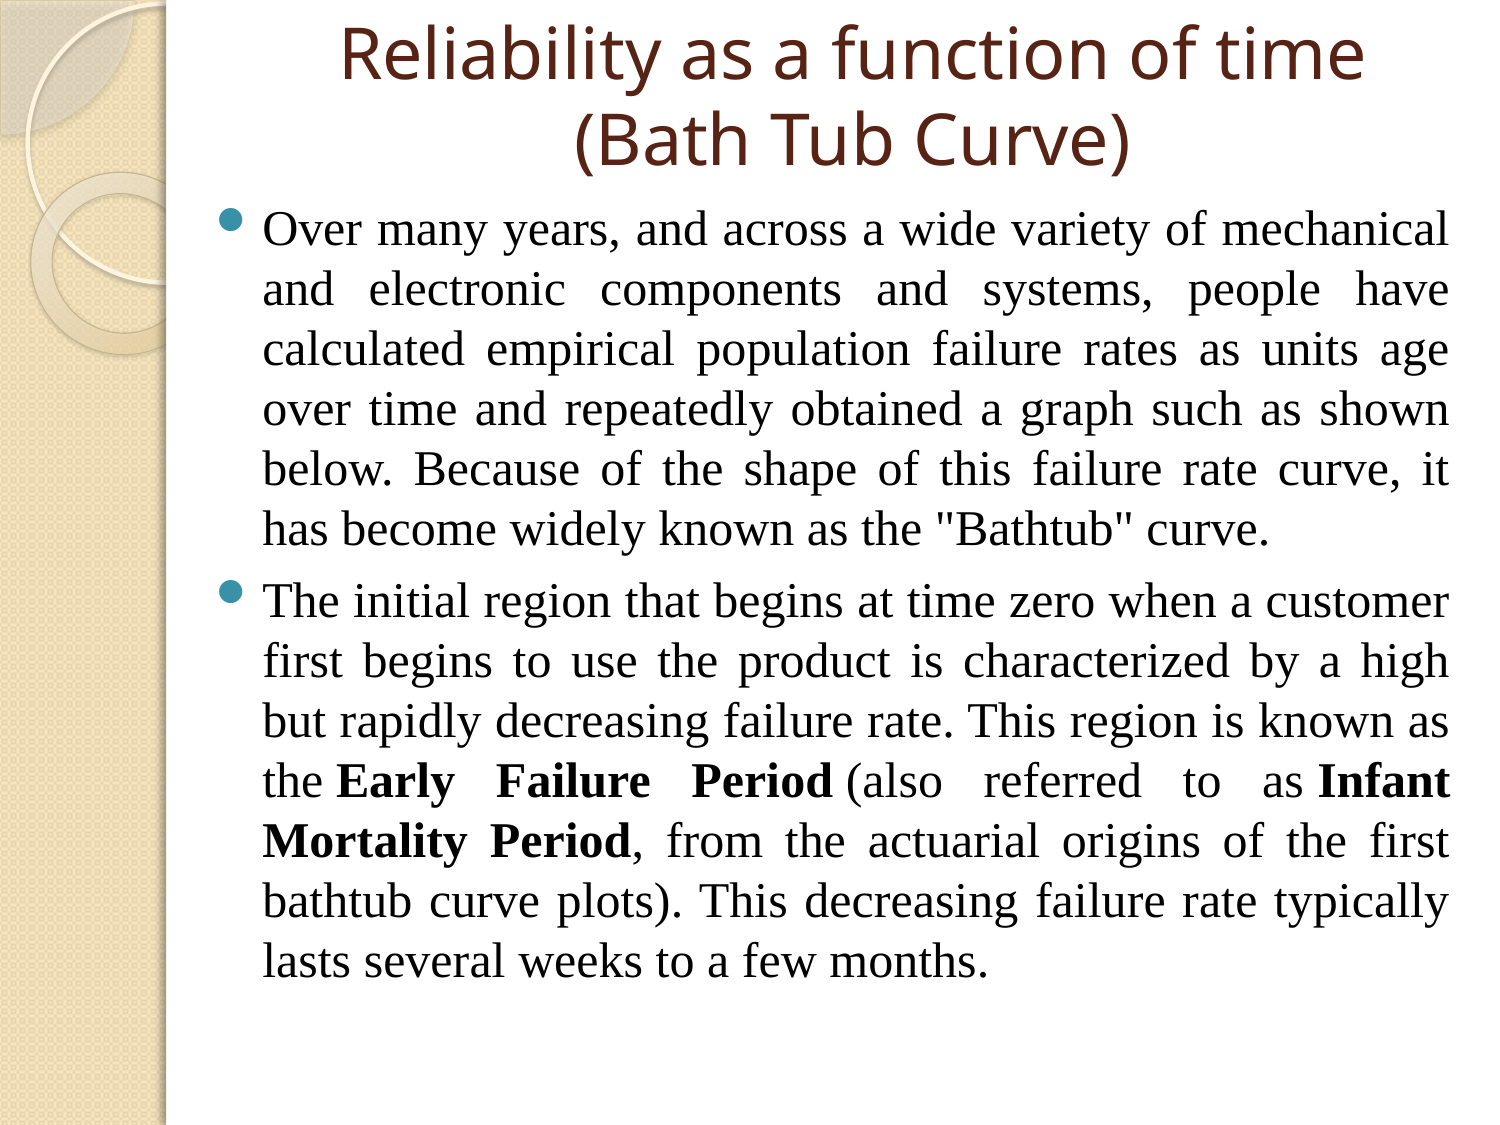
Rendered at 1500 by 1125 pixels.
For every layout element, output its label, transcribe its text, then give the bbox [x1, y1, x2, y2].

list Over many years, and across a wide variety of mechanical and electronic components and systems, people have calculated empirical population failure rates as units age over time and repeatedly obtained a graph such as shown below. Because of the shape of this failure rate curve, it has become widely known as the "Bathtub" curve. The initial region that begins at time zero when a customer first begins to use the product is characterized by a high but rapidly decreasing failure rate. This region is known as the Early Failure Period (also referred to as Infant Mortality Period, from the actuarial origins of the first bathtub curve plots). This decreasing failure rate typically lasts several weeks to a few months. [187, 187, 1466, 1100]
title Reliability as a function of time (Bath Tub Curve) [237, 0, 1468, 188]
